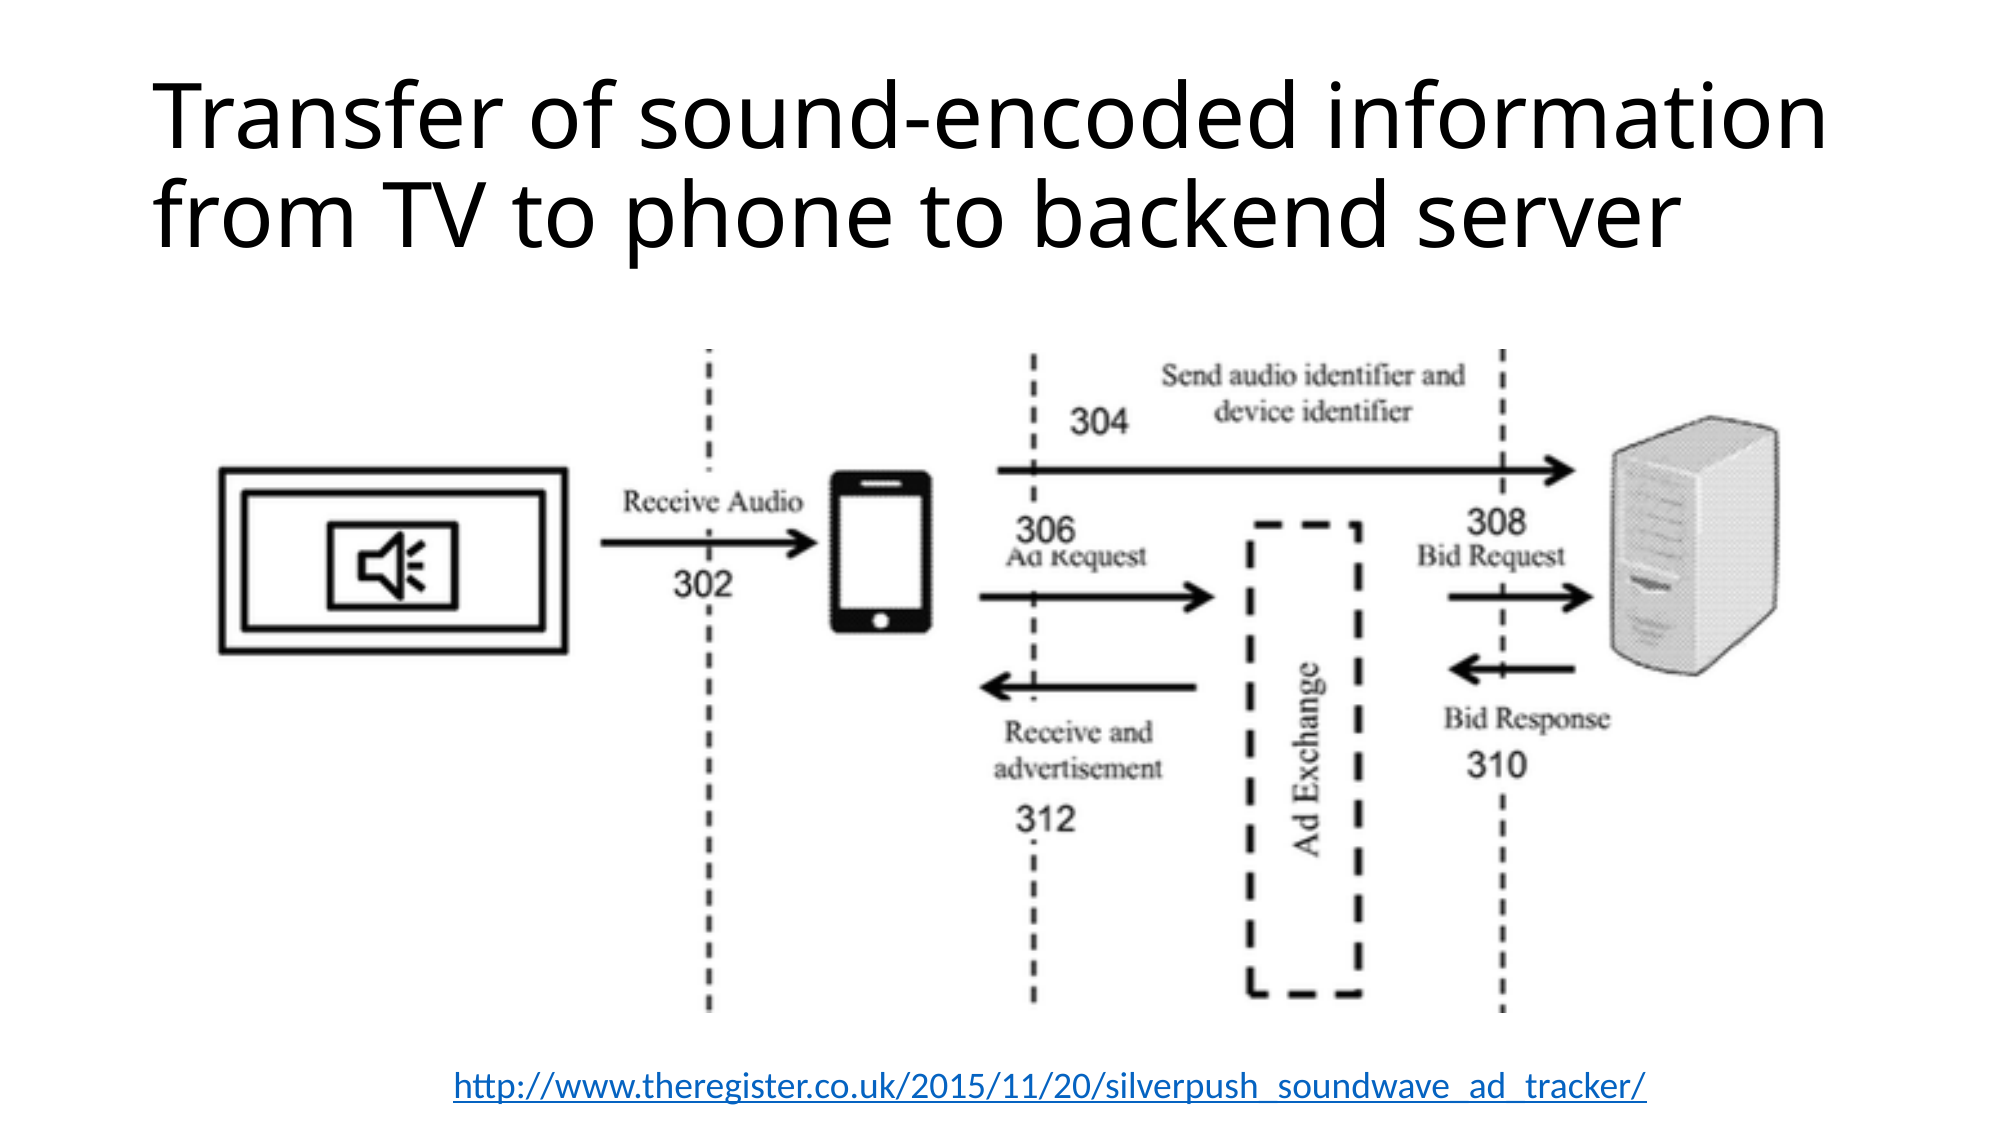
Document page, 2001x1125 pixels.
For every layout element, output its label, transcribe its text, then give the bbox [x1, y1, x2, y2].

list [204, 349, 1796, 1013]
title Transfer of sound-encoded information from TV to phone to backend server [137, 59, 1863, 278]
text_box http://www.theregister.co.uk/2015/11/20/silverpush_soundwave_ad_tracker/ [438, 1053, 1739, 1125]
